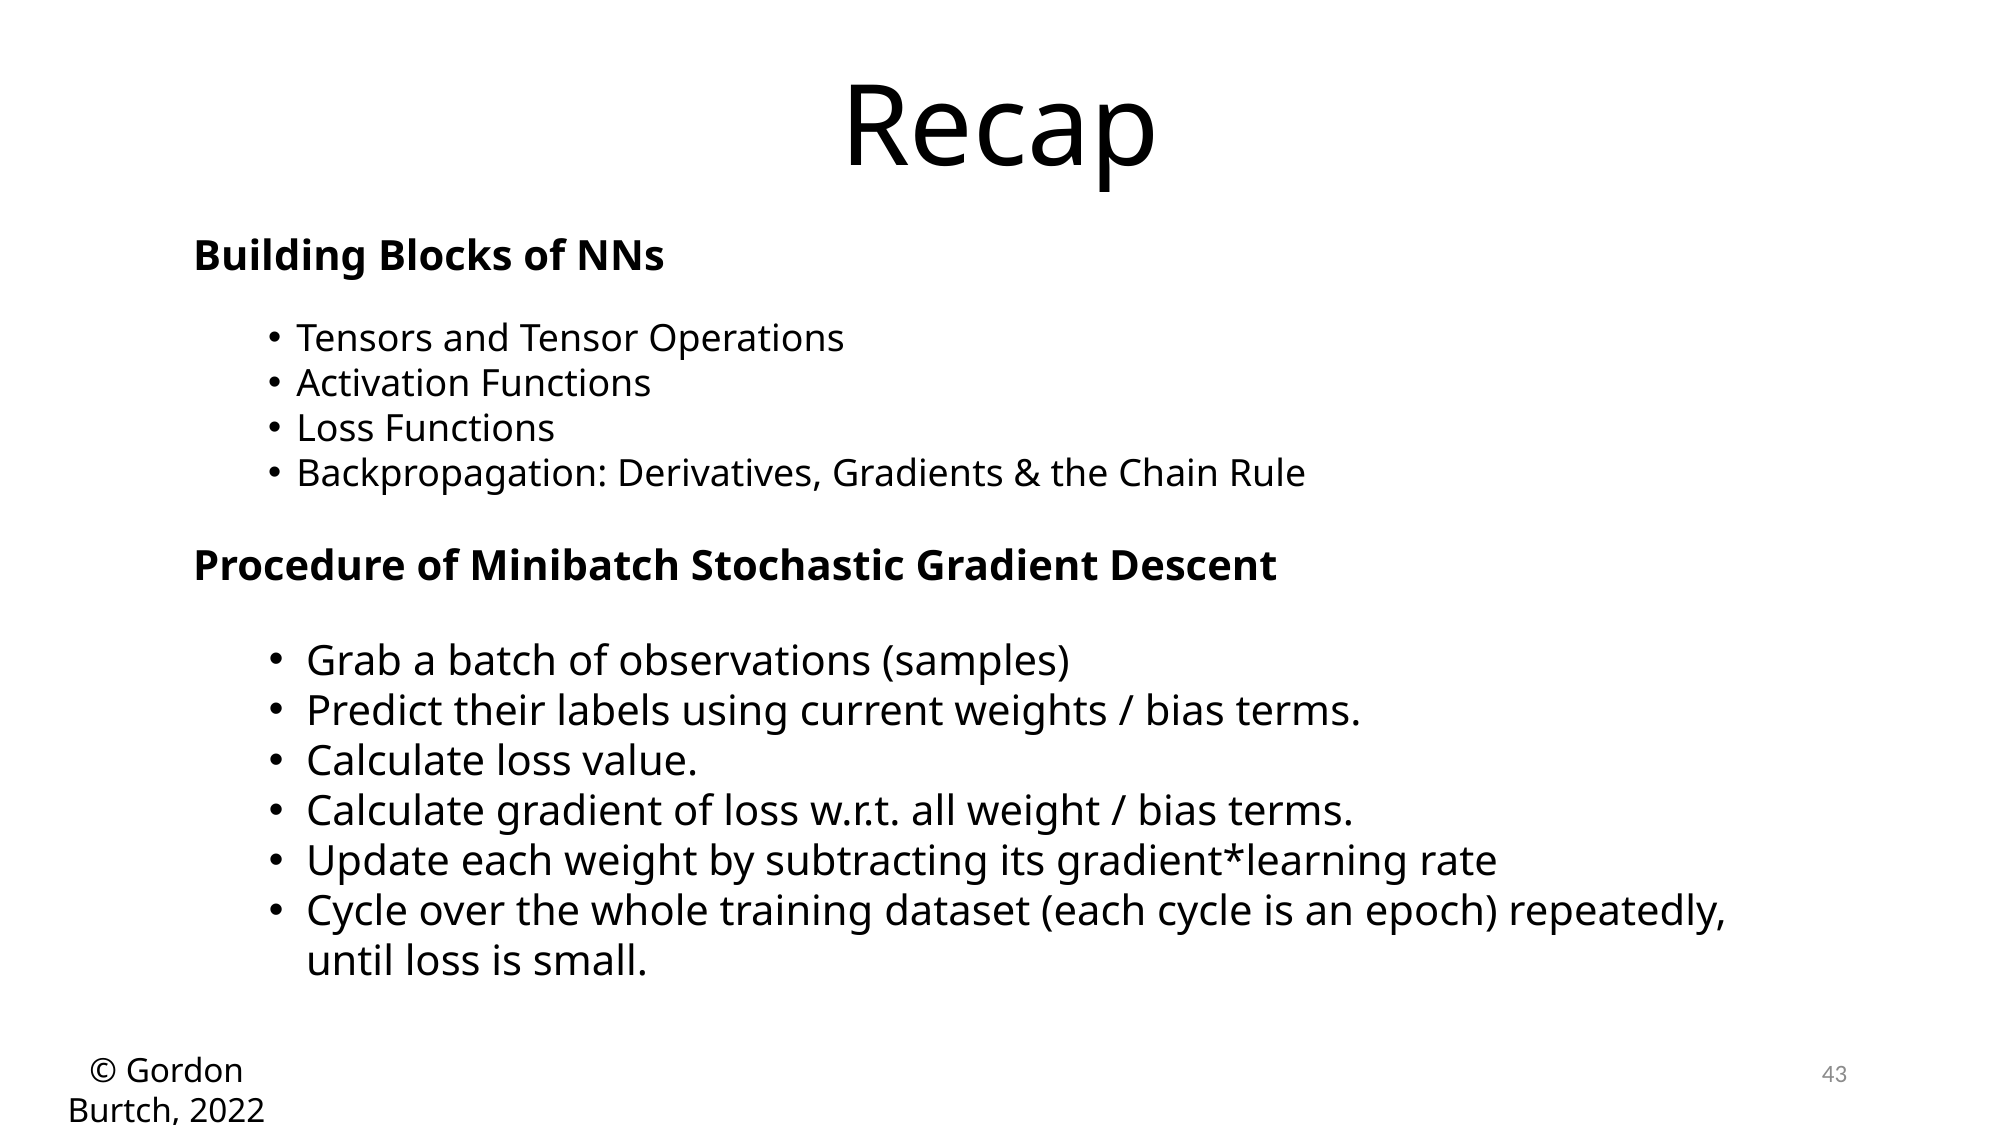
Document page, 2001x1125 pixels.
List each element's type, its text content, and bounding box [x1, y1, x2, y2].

text_box Recap [207, 46, 1792, 196]
slide_number 43 [1822, 1042, 1863, 1103]
text_box Building Blocks of NNs Tensors and Tensor Operations Activation Functions Loss Functions Backpropagation: Derivatives, Gradients & the Chain Rule Procedure of Minibatch Stochastic Gradient Descent Grab a batch of observations (samples) Predict their labels using current weights / bias terms. Calculate loss value. Calculate gradient of loss w.r.t. all weight / bias terms. Update each weight by subtracting its gradient*learning rate Cycle over the whole training dataset (each cycle is an epoch) repeatedly, until loss is small. [178, 221, 1822, 1117]
